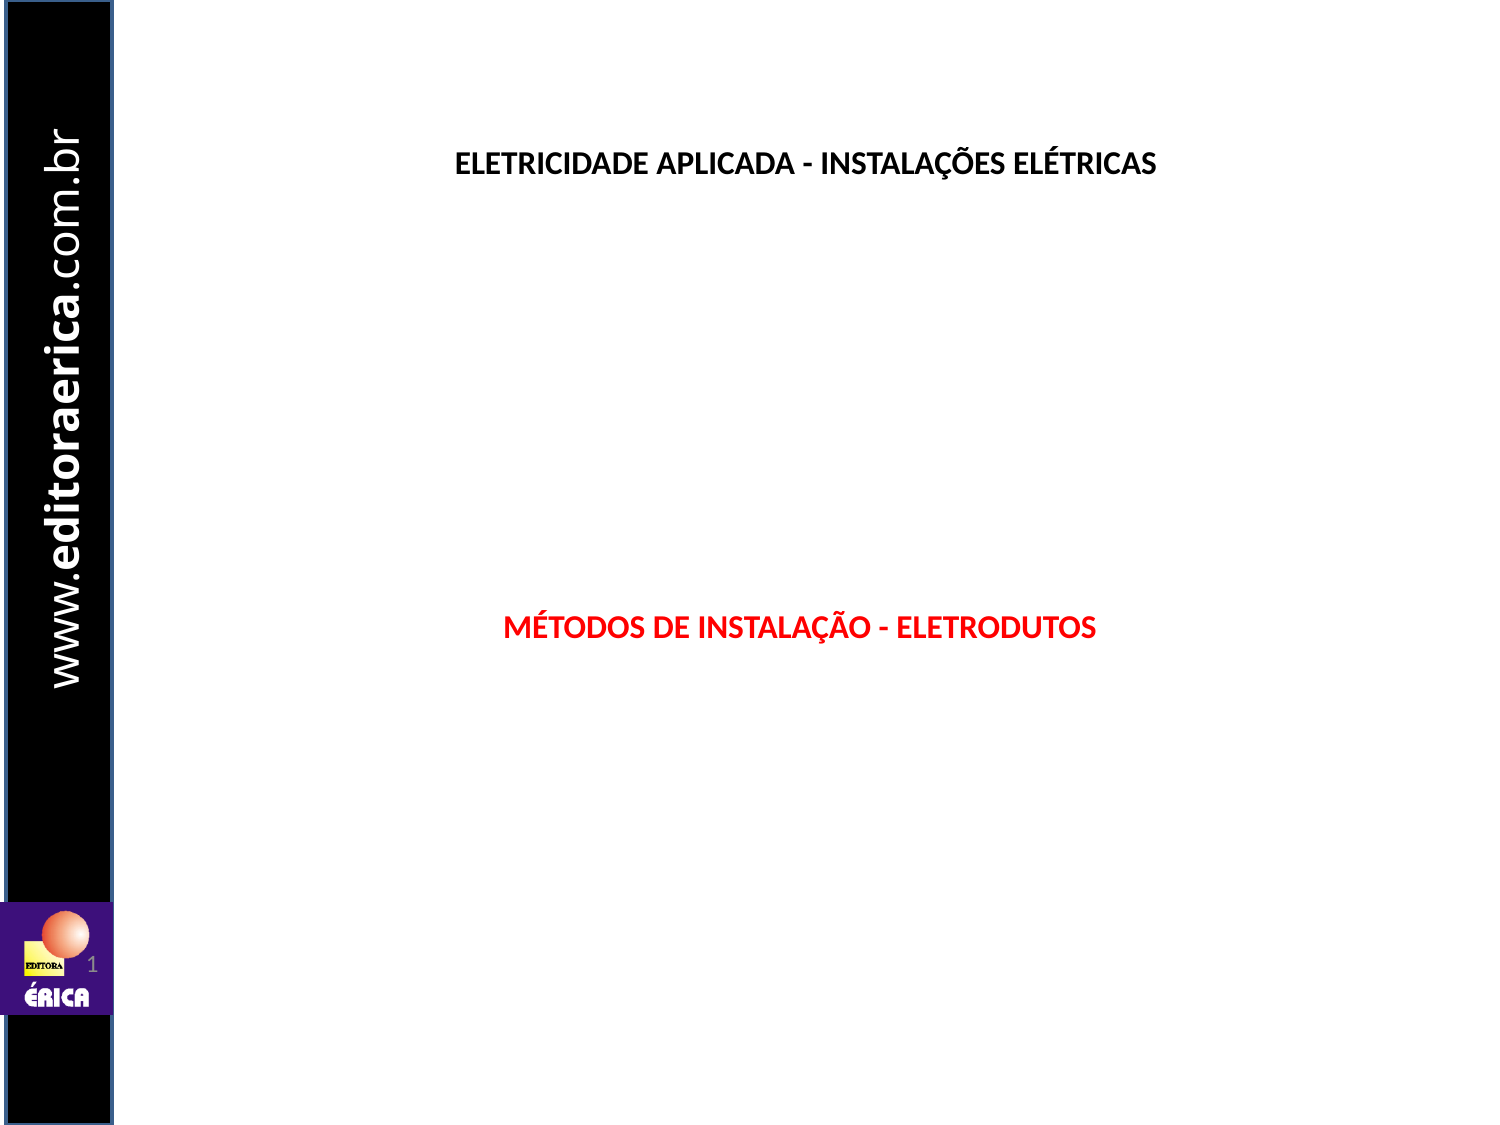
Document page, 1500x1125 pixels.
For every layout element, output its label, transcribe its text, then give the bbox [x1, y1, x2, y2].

title ELETRICIDADE APLICADA - INSTALAÇÕES ELÉTRICAS [112, 78, 1500, 244]
picture [0, 902, 113, 1015]
subtitle MÉTODOS DE INSTALAÇÃO - ELETRODUTOS [100, 597, 1500, 705]
